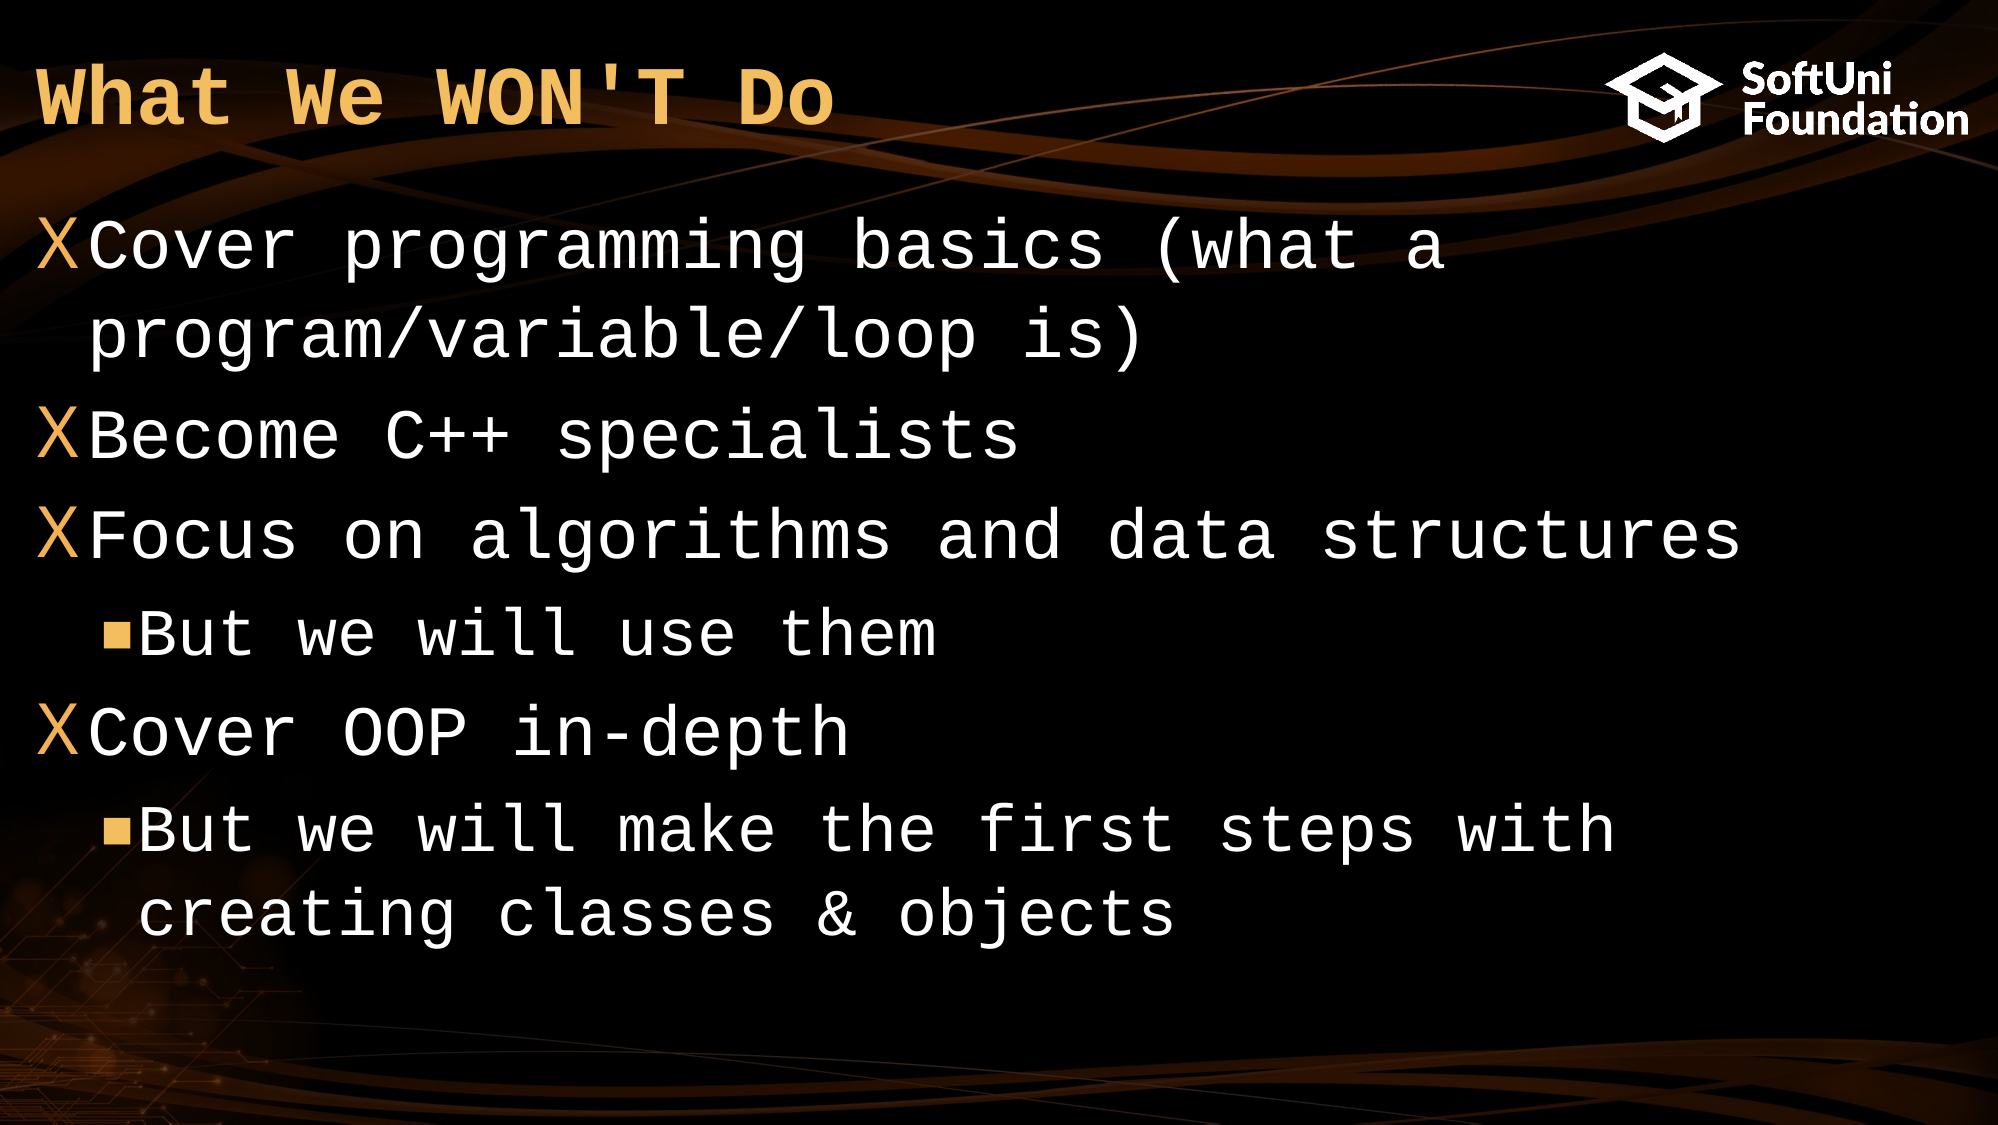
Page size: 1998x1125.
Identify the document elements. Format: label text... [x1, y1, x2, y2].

list Cover programming basics (what a program/variable/loop is) Become C++ specialists Focus on algorithms and data structures But we will use them Cover OOP in-depth But we will make the first steps with creating classes & objects [30, 188, 1969, 1104]
picture [0, 0, 1998, 1125]
title What We WON'T Do [30, 6, 1603, 190]
